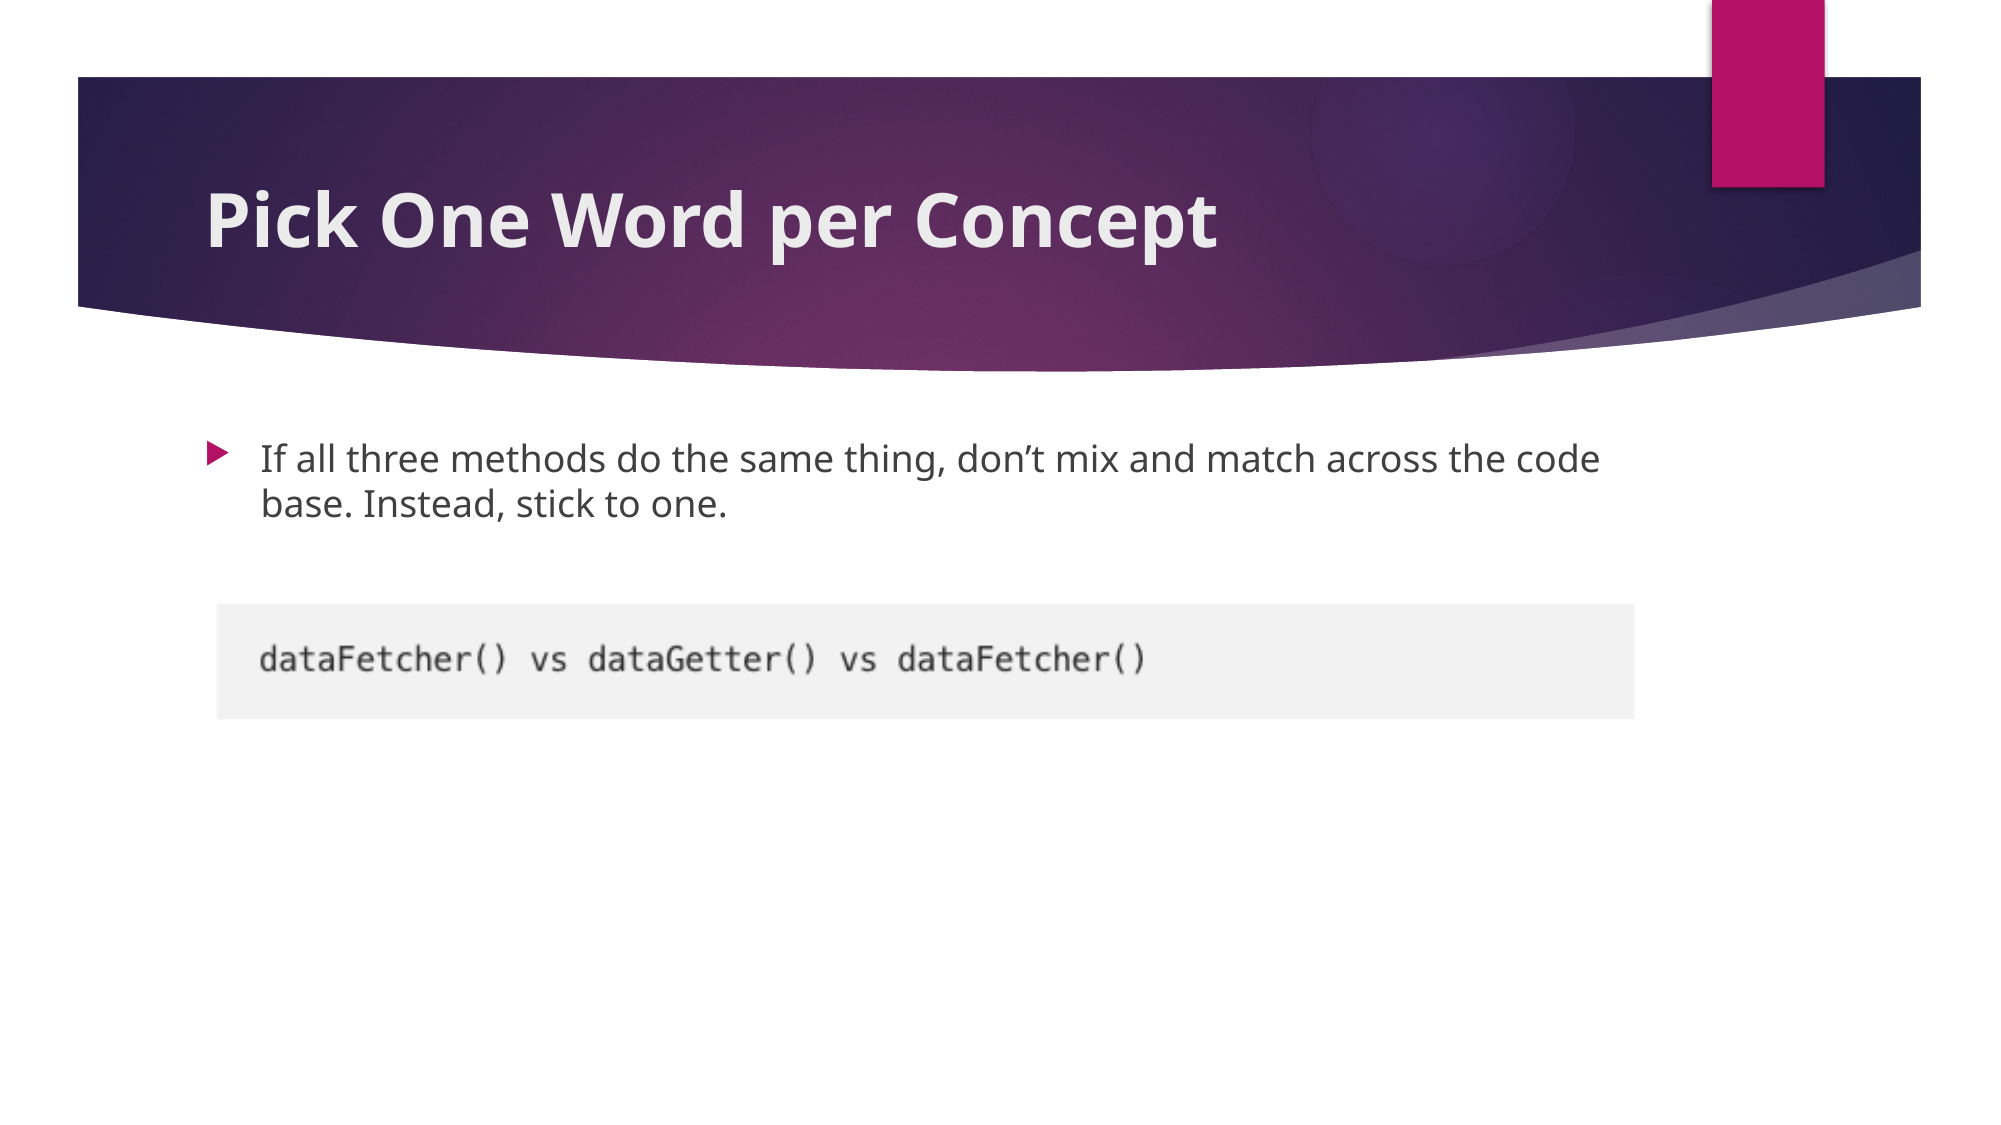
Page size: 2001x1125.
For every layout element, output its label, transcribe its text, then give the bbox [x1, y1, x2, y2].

title Pick One Word per Concept [189, 159, 1627, 276]
list If all three methods do the same thing, don’t mix and match across the code base. Instead, stick to one. [189, 427, 1638, 988]
picture [202, 593, 1660, 747]
